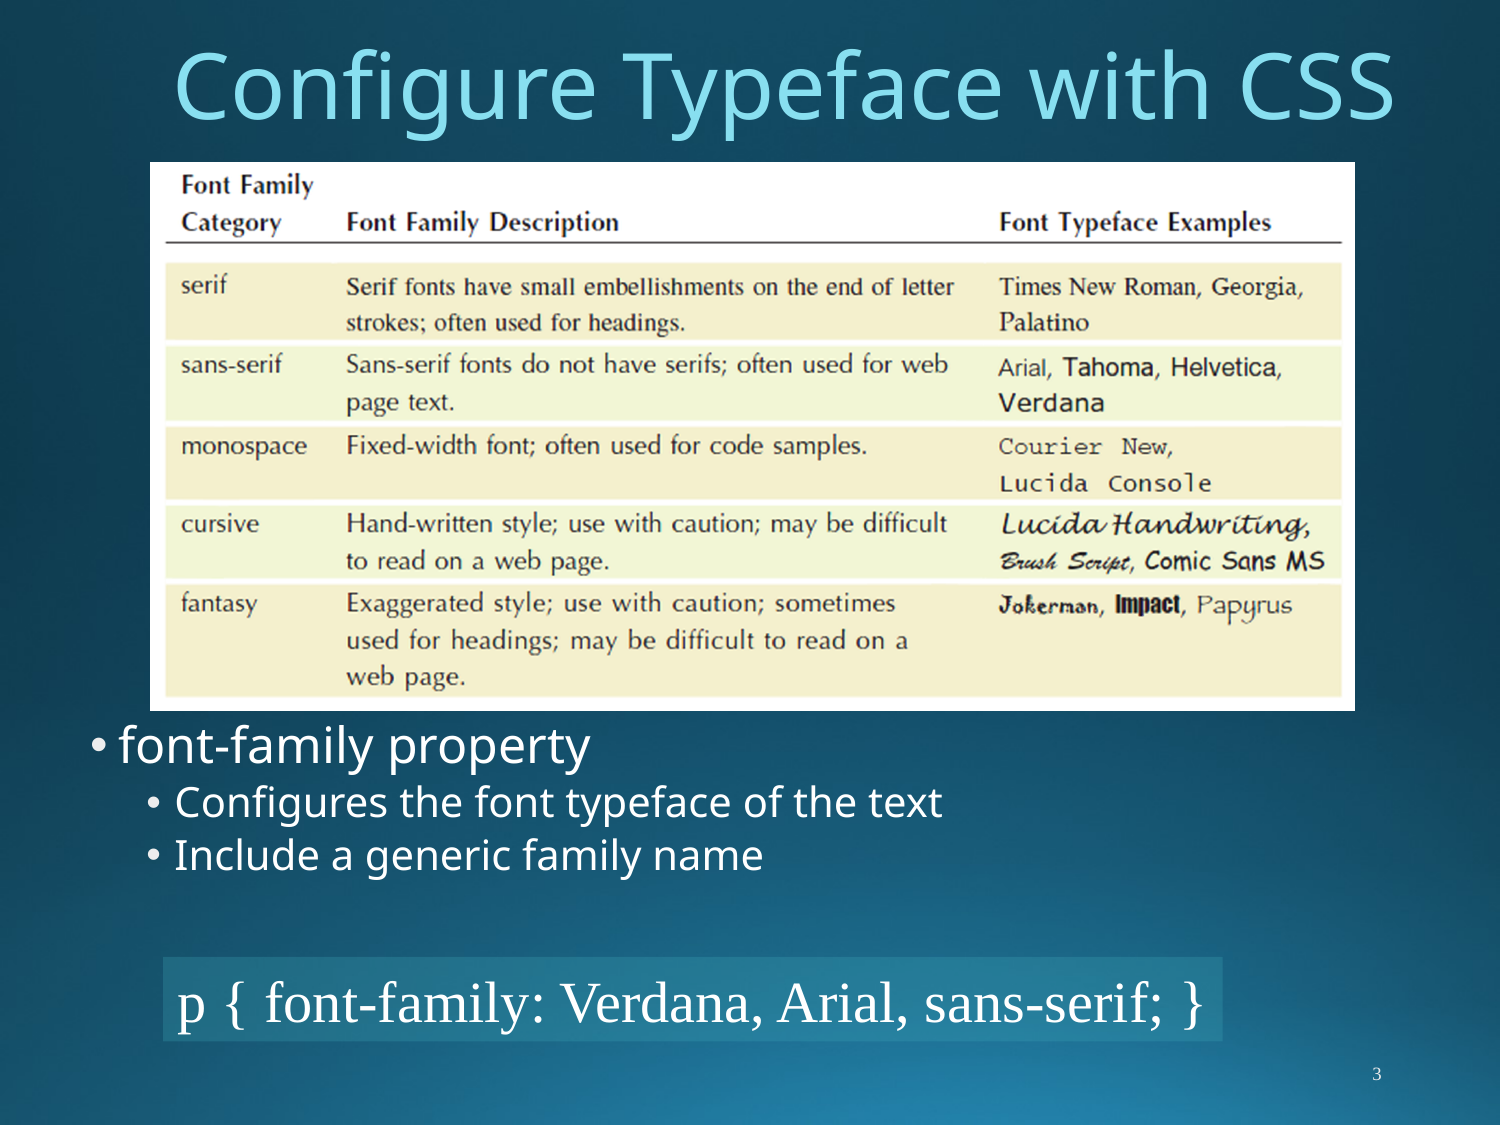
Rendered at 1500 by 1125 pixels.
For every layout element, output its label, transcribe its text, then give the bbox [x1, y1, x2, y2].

picture [0, 0, 1500, 1125]
list font-family property Configures the font typeface of the text Include a generic family name [75, 712, 1413, 993]
text_box p { font-family: Verdana, Arial, sans-serif; } [163, 956, 1223, 1042]
slide_number 3 [1059, 1042, 1397, 1103]
title Configure Typeface with CSS [62, 0, 1413, 180]
